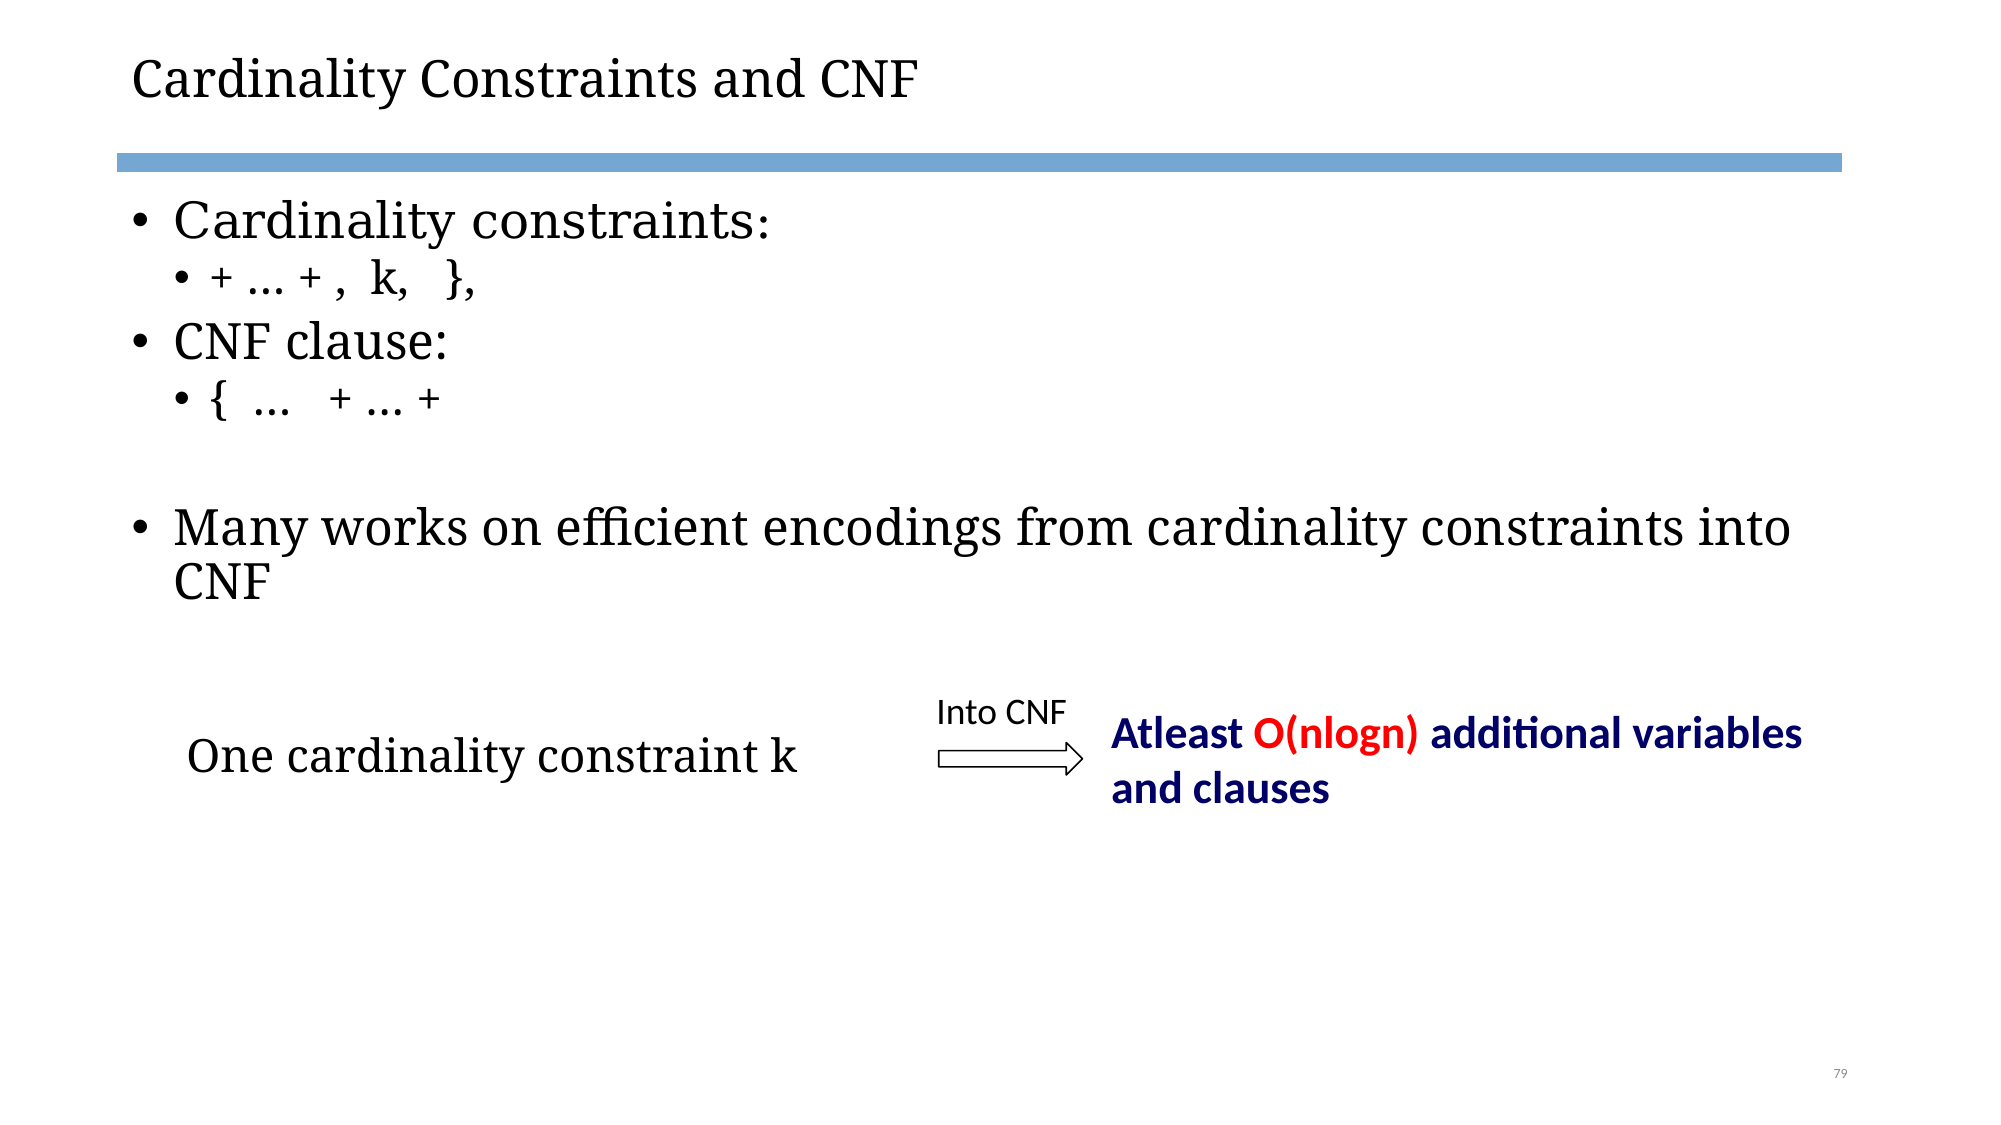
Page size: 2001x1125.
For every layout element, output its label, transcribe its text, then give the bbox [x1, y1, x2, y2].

slide_number 79 [1412, 1042, 1863, 1103]
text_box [171, 679, 1829, 825]
title Cardinality Constraints and CNF [116, 12, 1863, 150]
